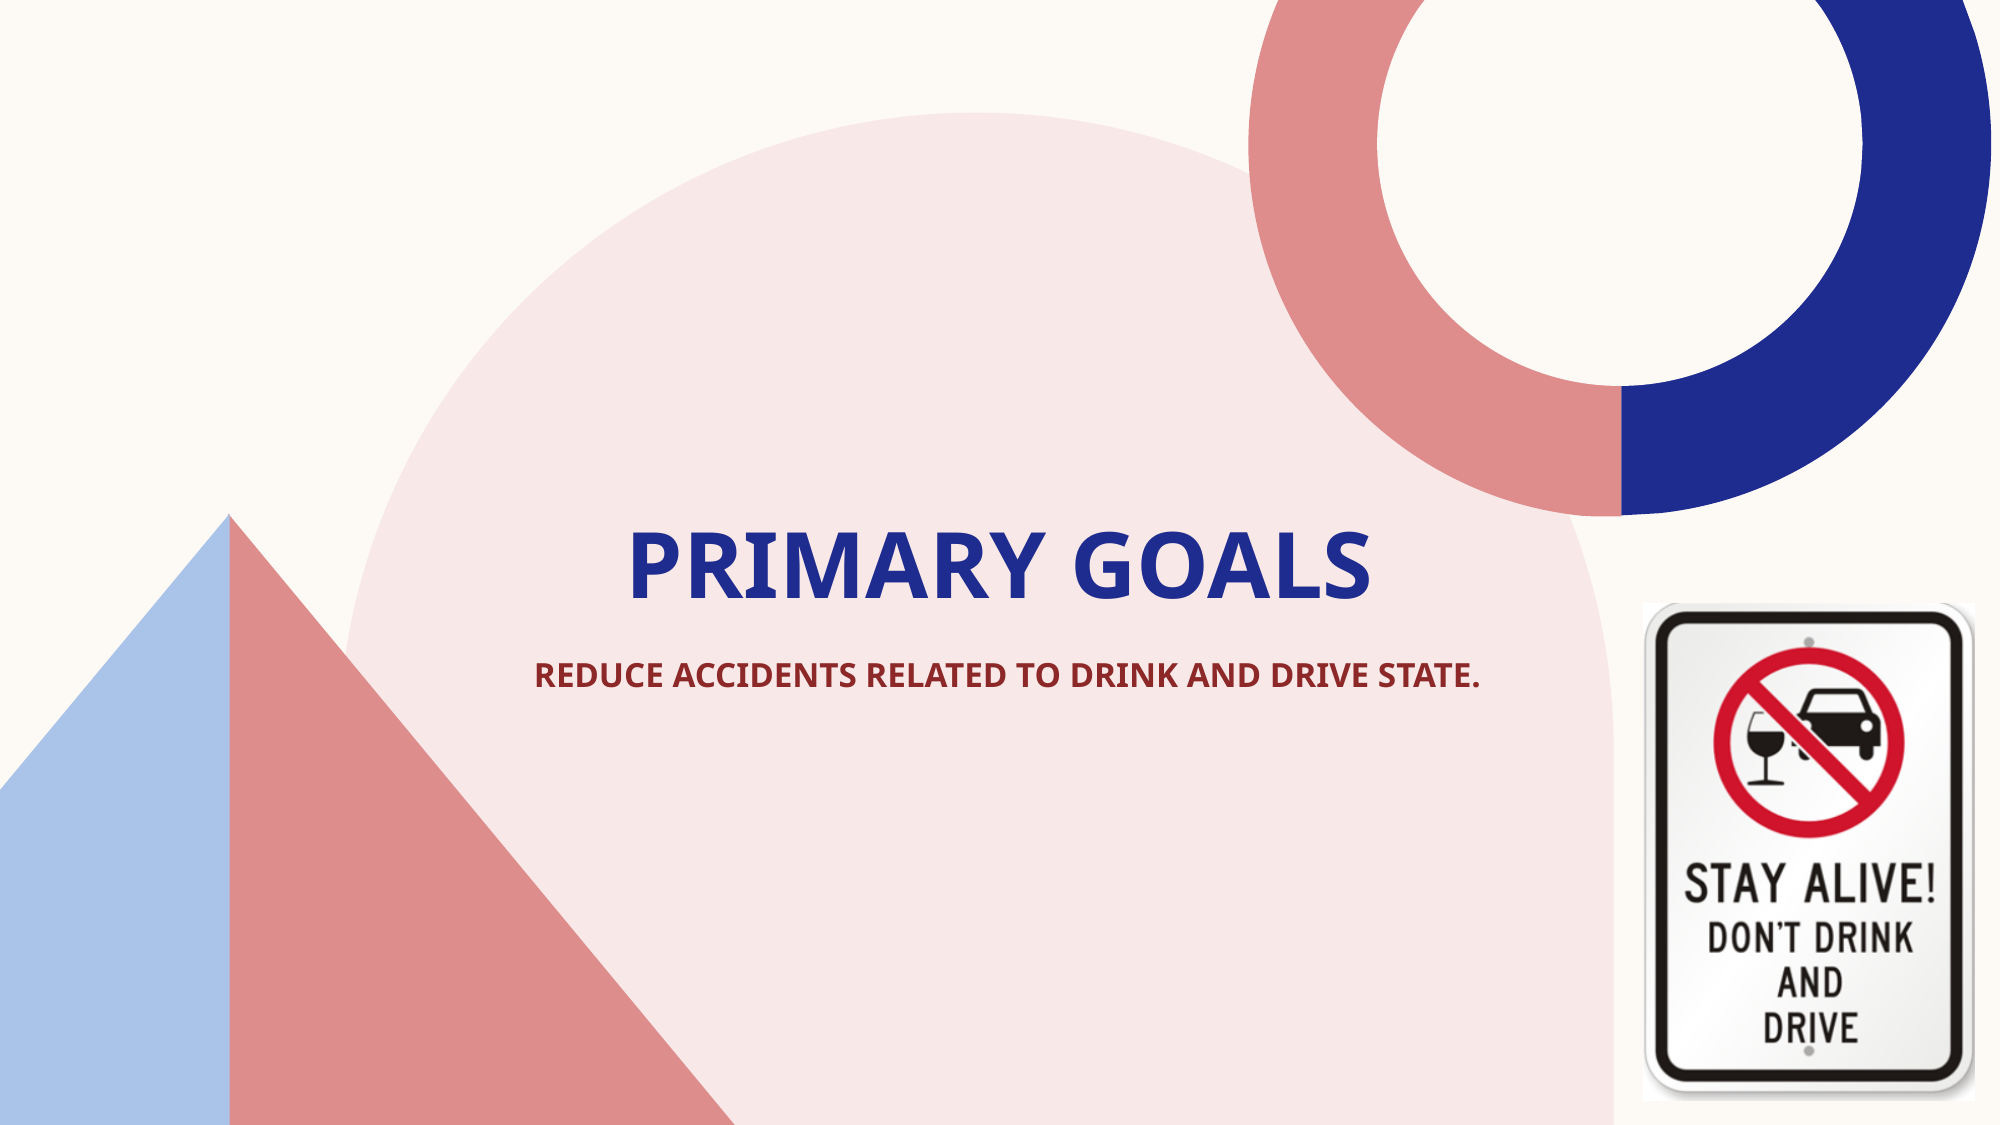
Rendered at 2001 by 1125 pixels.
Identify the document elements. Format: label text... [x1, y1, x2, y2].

list REDUCE ACCIDENTS RELATED TO DRINK AND DRIVE STATE. [317, 654, 1643, 781]
picture [1643, 603, 1975, 1101]
title PRIMARY GOALS [474, 499, 1525, 626]
